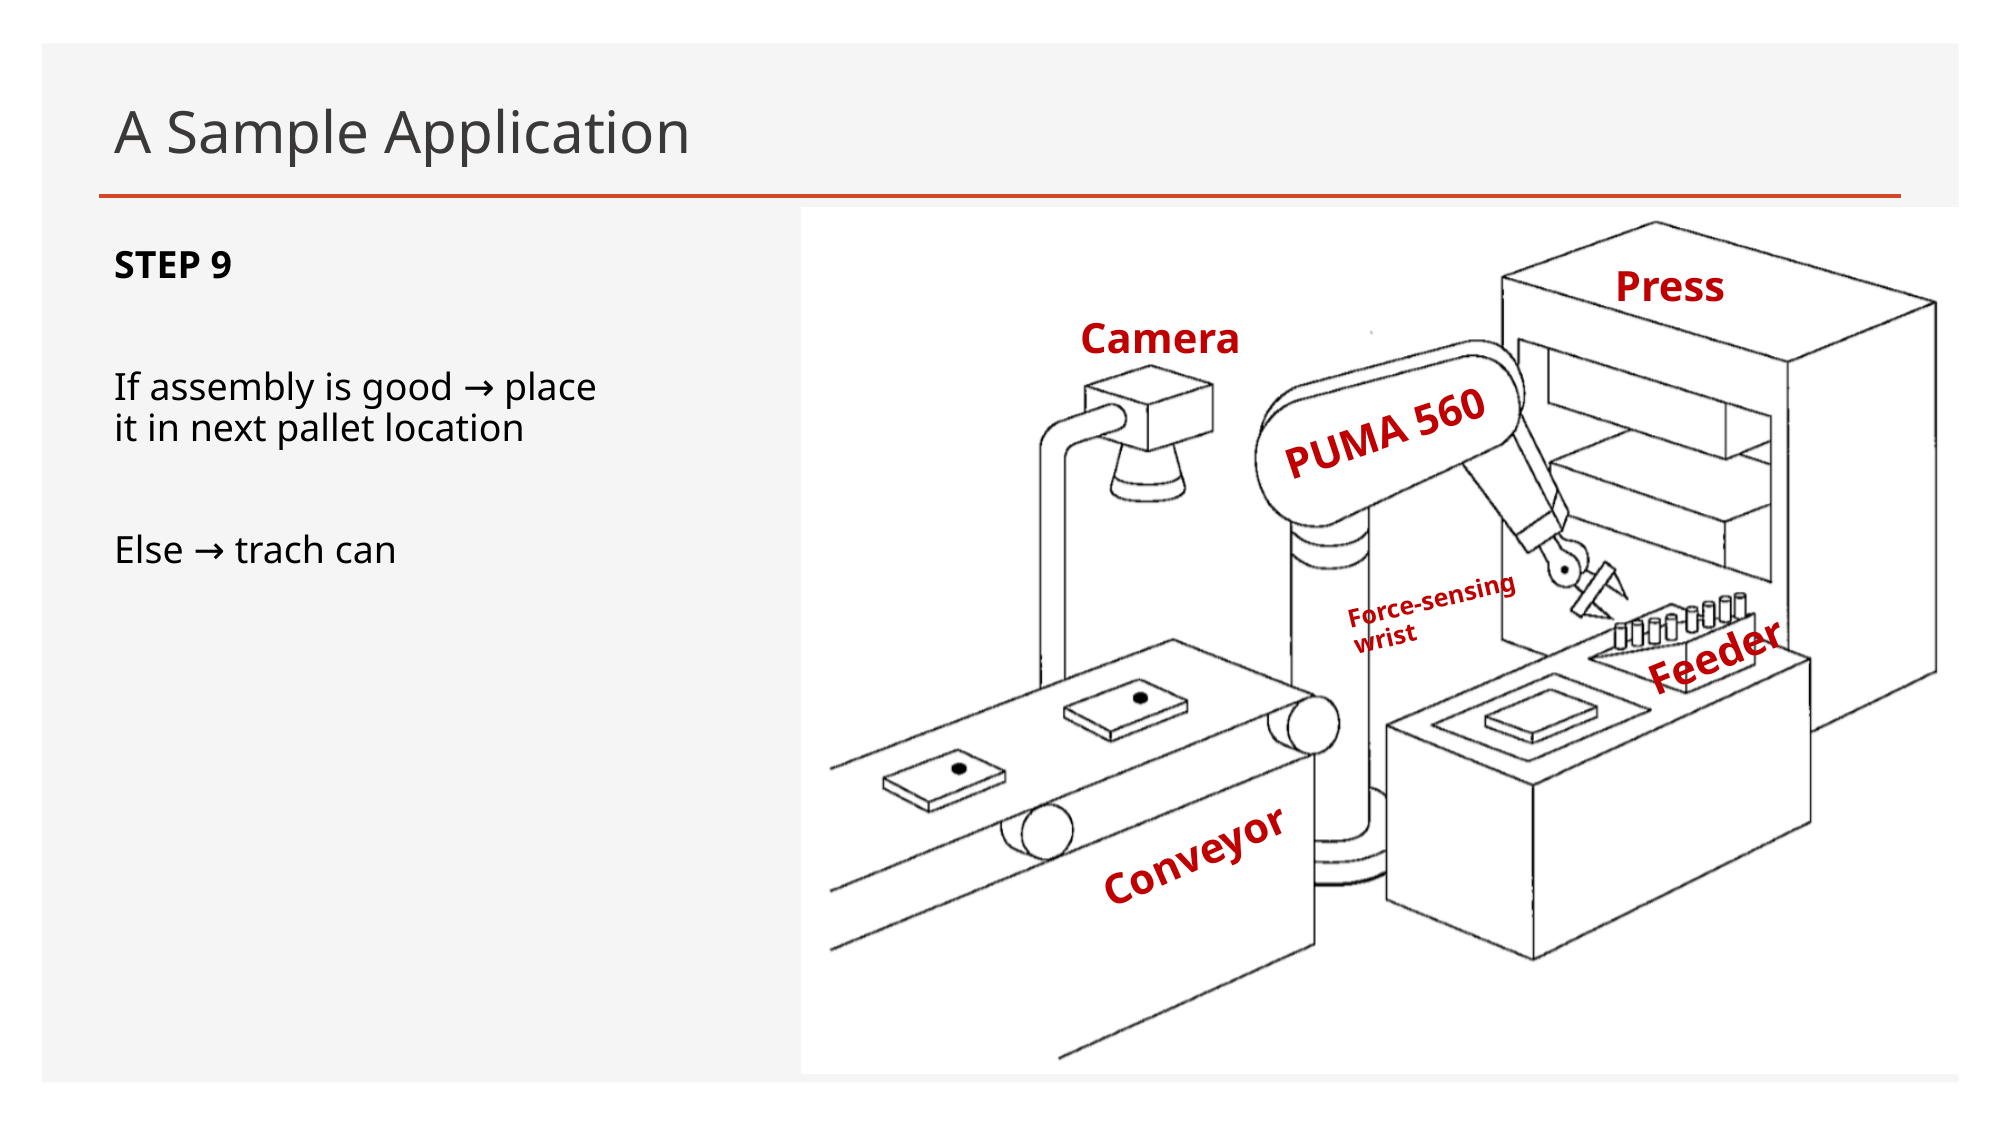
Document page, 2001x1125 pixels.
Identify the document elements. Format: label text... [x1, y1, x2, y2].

picture [801, 207, 1965, 1074]
text_box STEP 9 If assembly is good → place it in next pallet location Else → trach can [99, 238, 624, 1074]
title A Sample Application [99, 73, 1901, 197]
